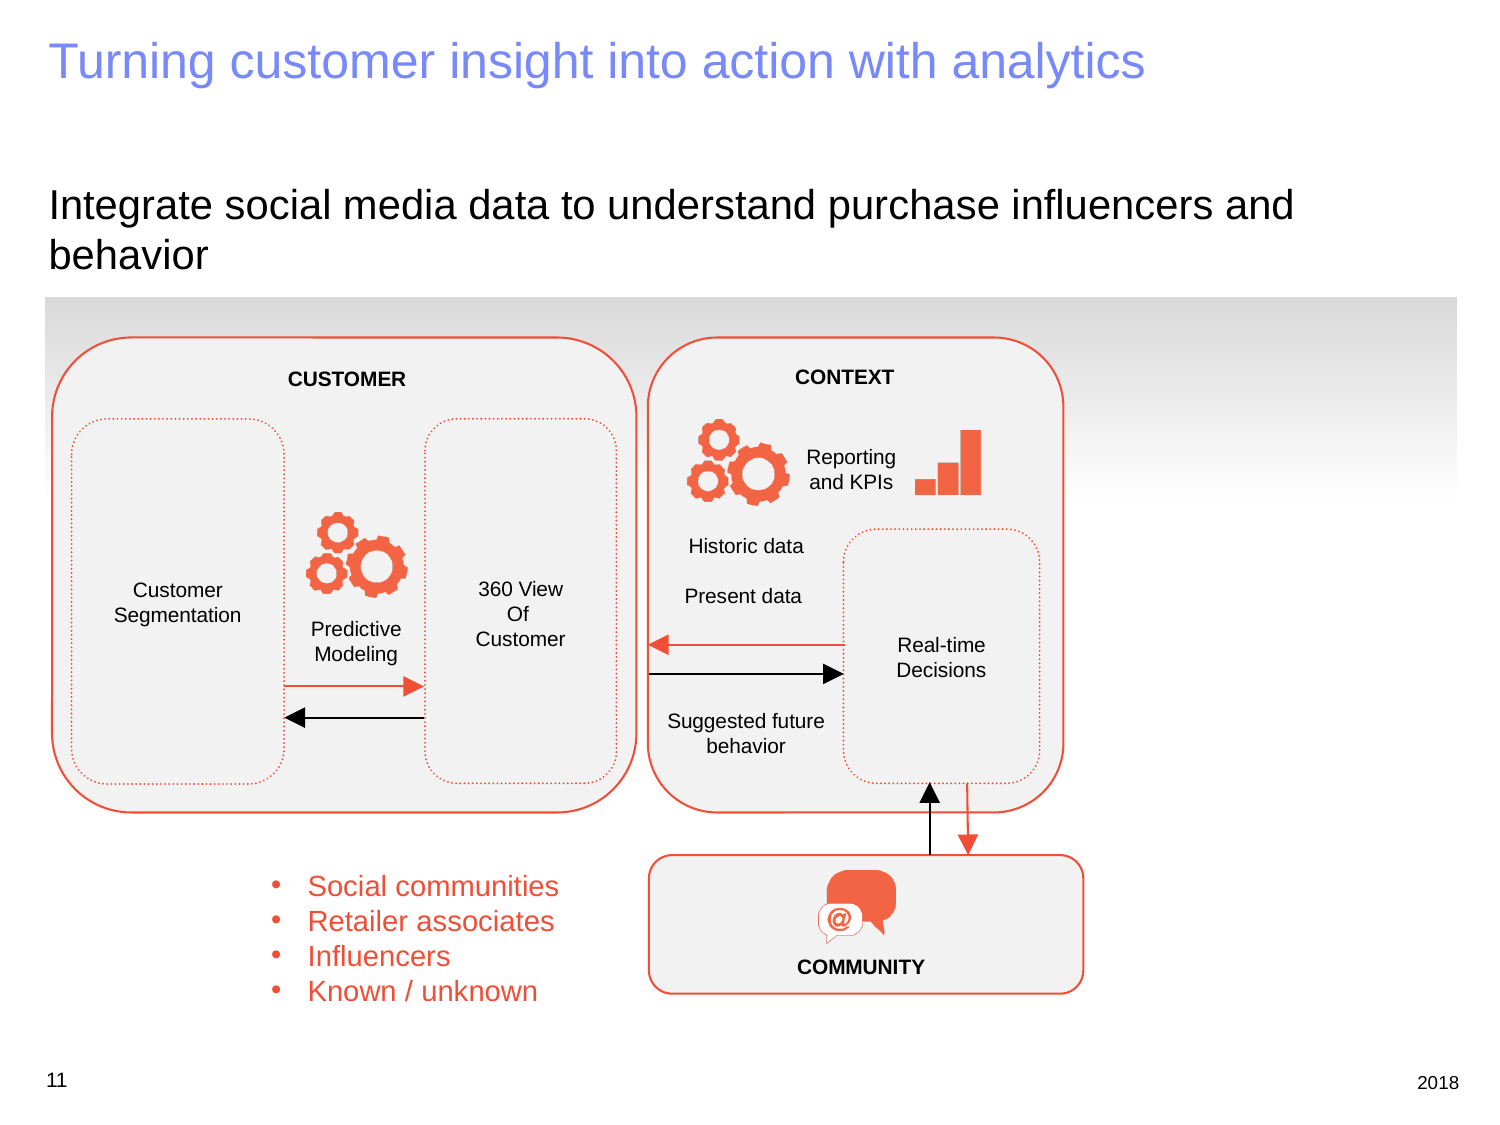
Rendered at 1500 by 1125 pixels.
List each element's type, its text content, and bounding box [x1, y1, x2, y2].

text_box [45, 297, 1457, 499]
text_box Integrate social media data to understand purchase influencers and behavior [33, 170, 1434, 286]
text_box Turning customer insight into action with analytics [33, 27, 1469, 151]
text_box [51, 337, 1084, 1017]
